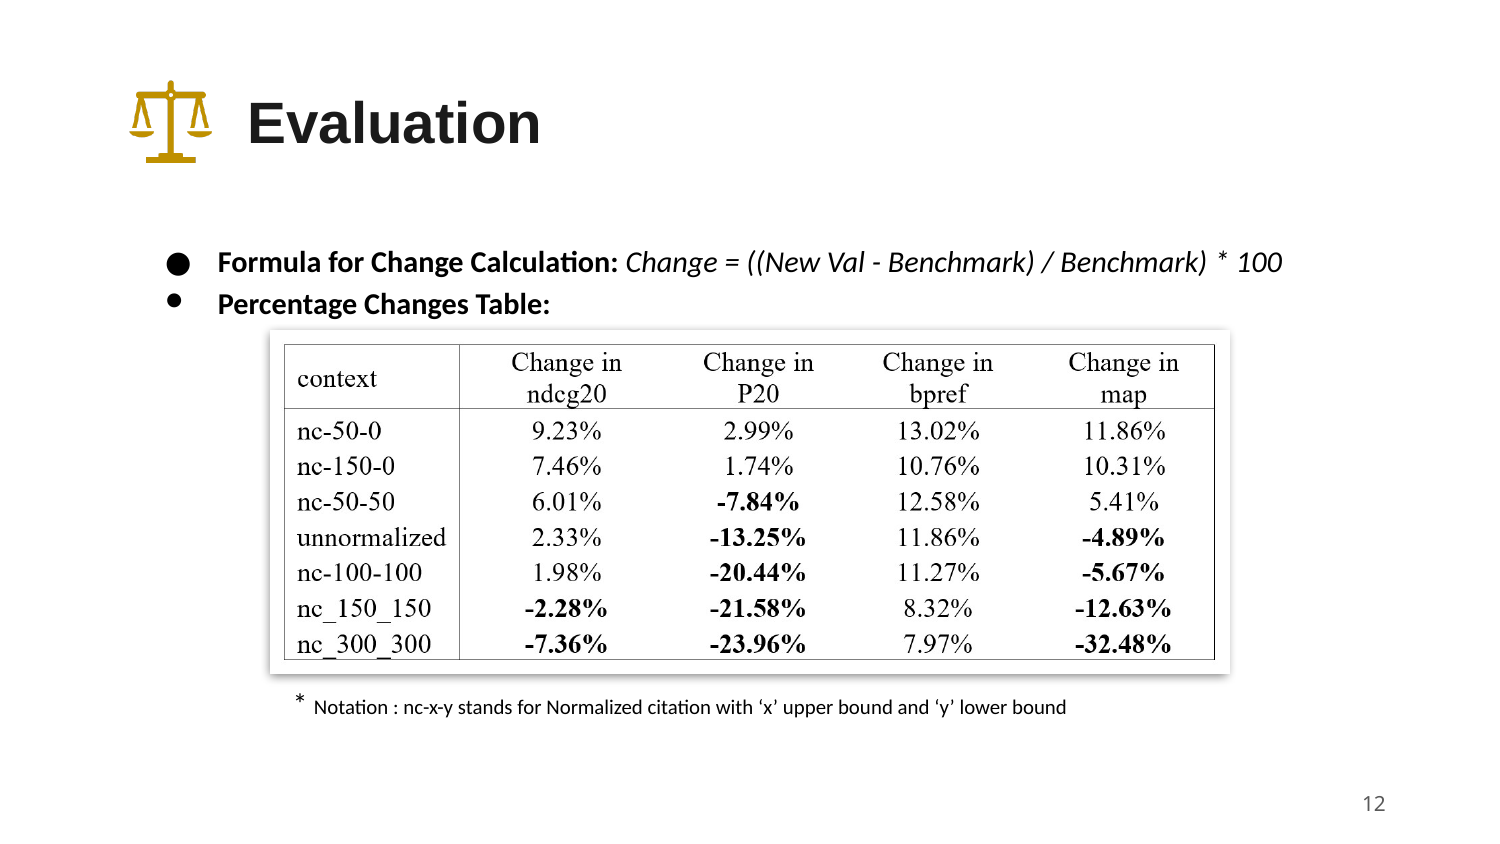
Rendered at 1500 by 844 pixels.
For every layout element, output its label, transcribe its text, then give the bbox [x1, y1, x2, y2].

slide_number 12 [1059, 782, 1397, 827]
picture [121, 72, 221, 171]
text_box Formula for Change Calculation: Change = ((New Val - Benchmark) / Benchmark) * 100 Percentage Changes Table: * Notation : nc-x-y stands for Normalized citation with ‘x’ upper bound and ‘y’ lower bound [127, 221, 1409, 783]
picture [270, 330, 1230, 674]
title Evaluation [236, 43, 844, 207]
